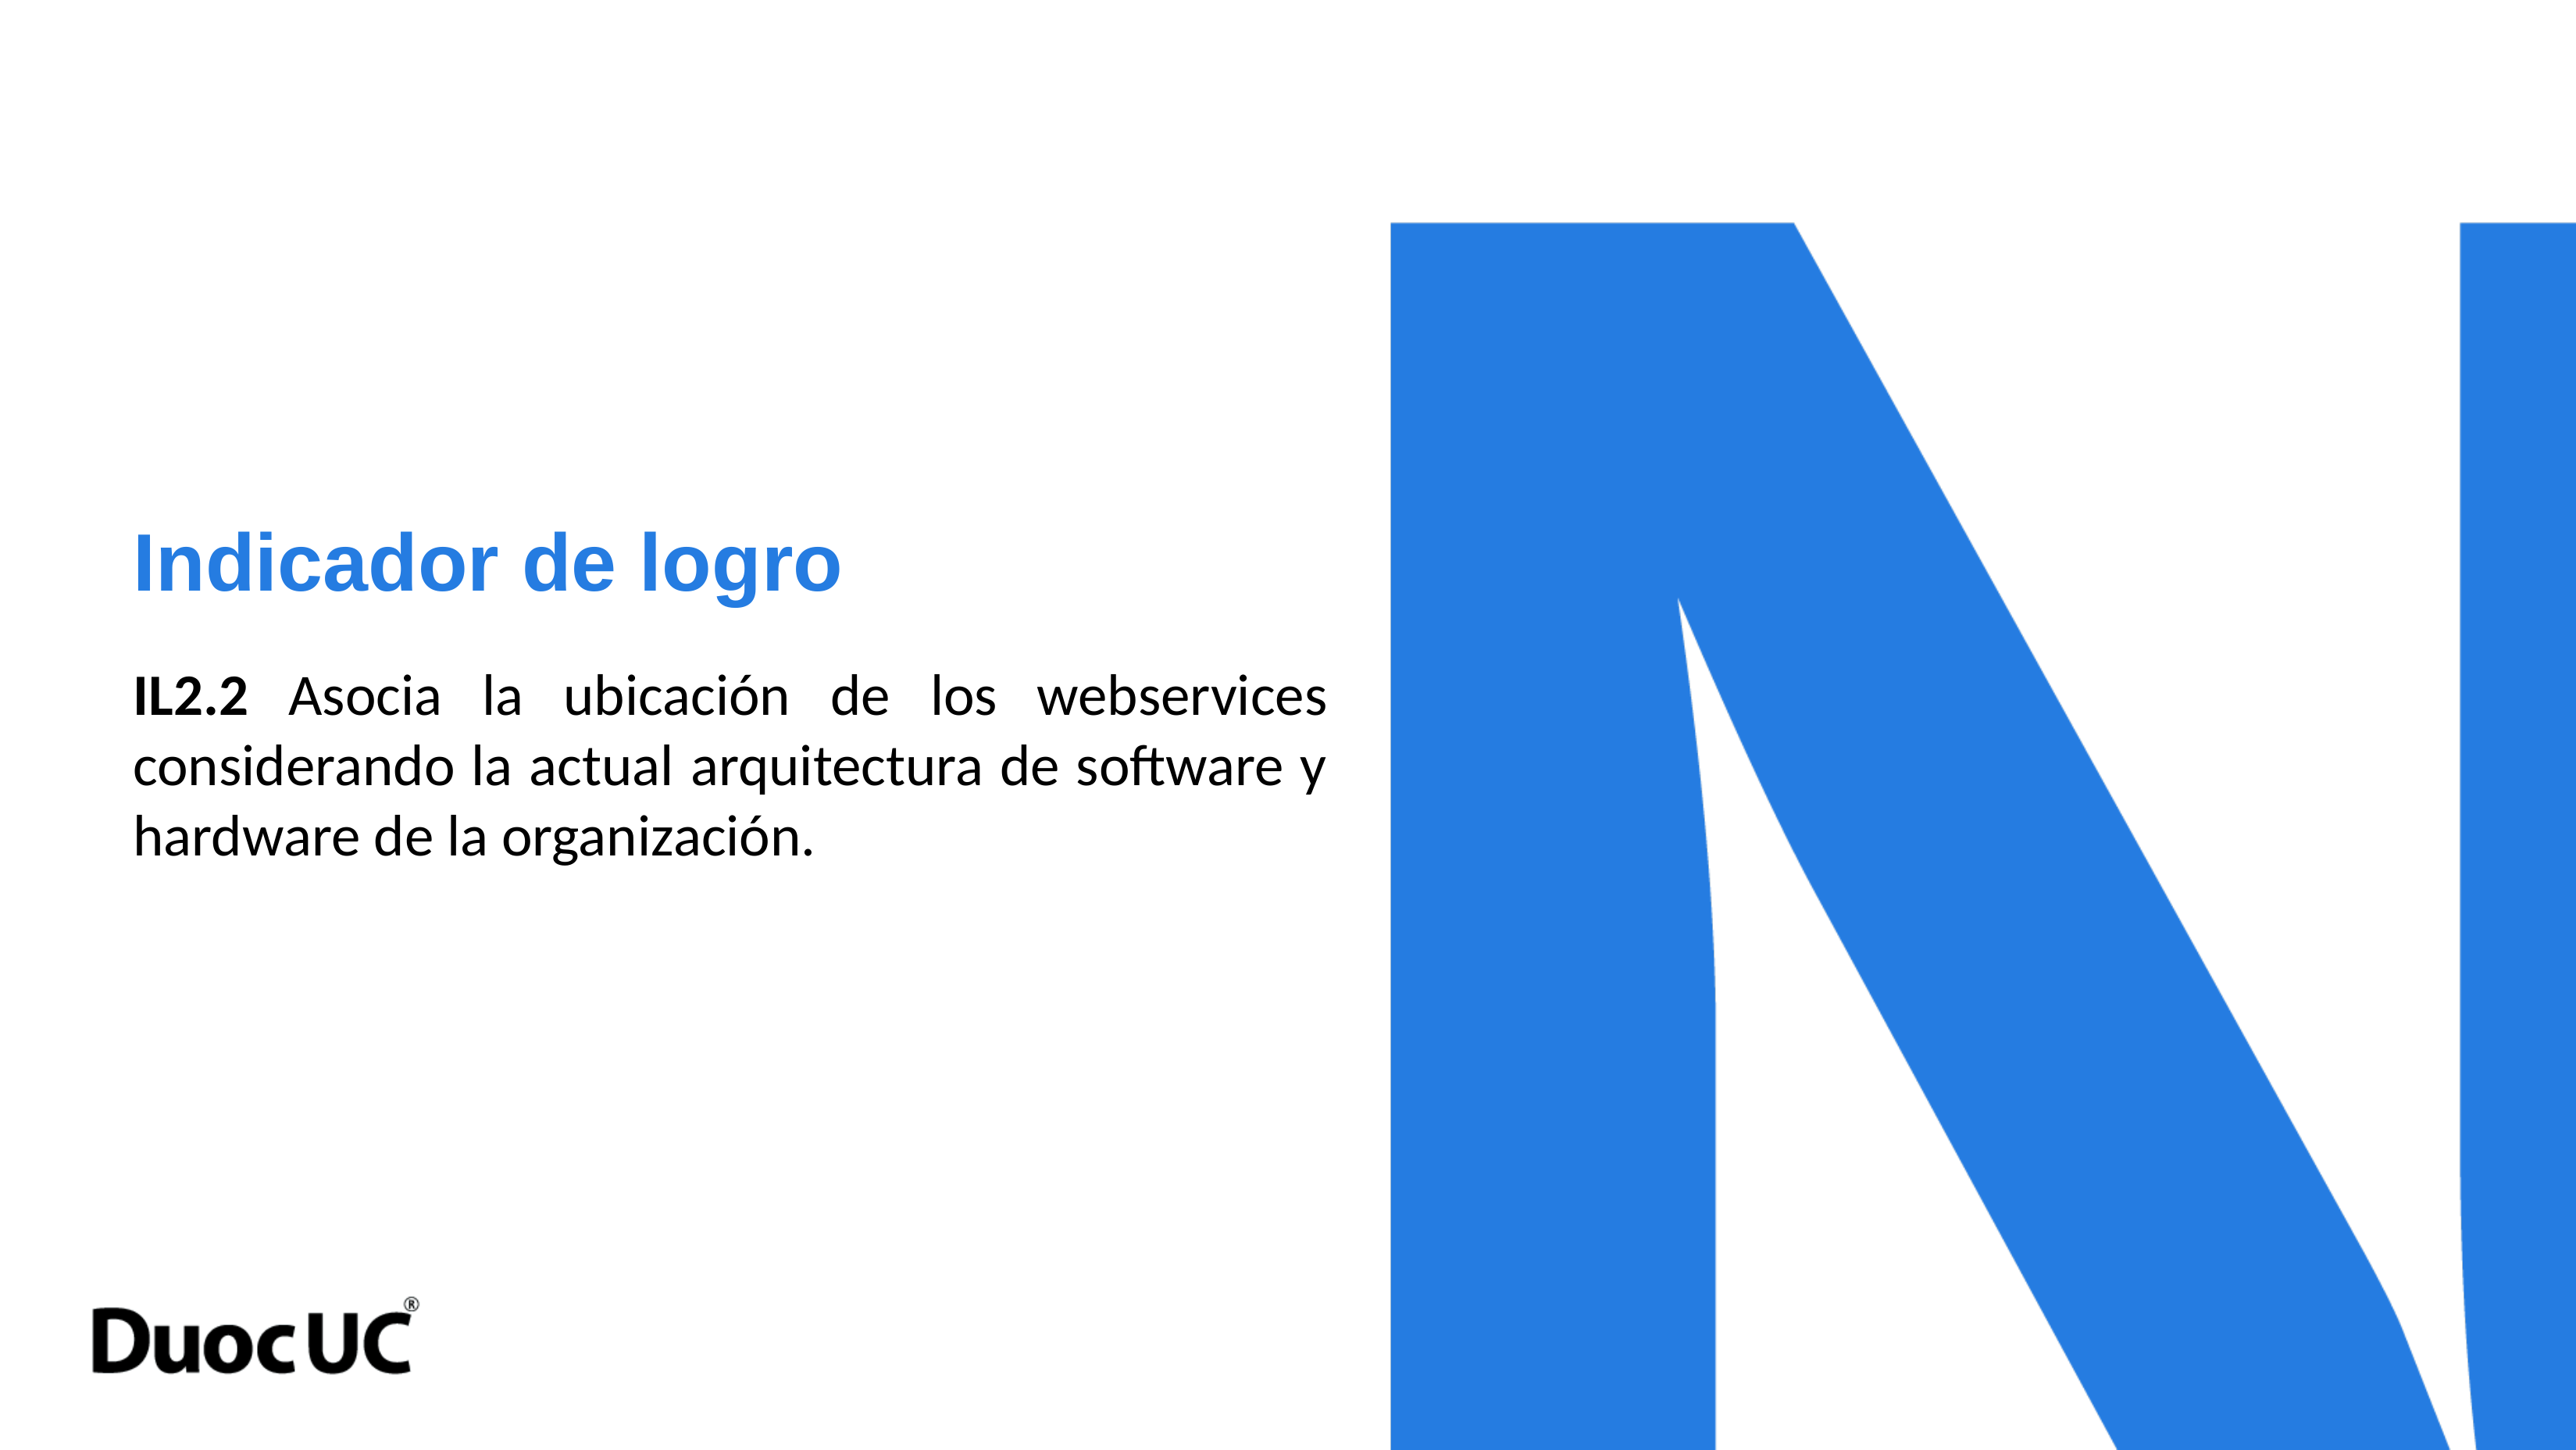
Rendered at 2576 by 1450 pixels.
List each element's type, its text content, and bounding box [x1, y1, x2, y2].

picture [0, 0, 2576, 1450]
text_box Indicador de logro [133, 509, 1290, 608]
title IL2.2 Asocia la ubicación de los webservices considerando la actual arquitectura de software y hardware de la organización. [133, 656, 1329, 870]
